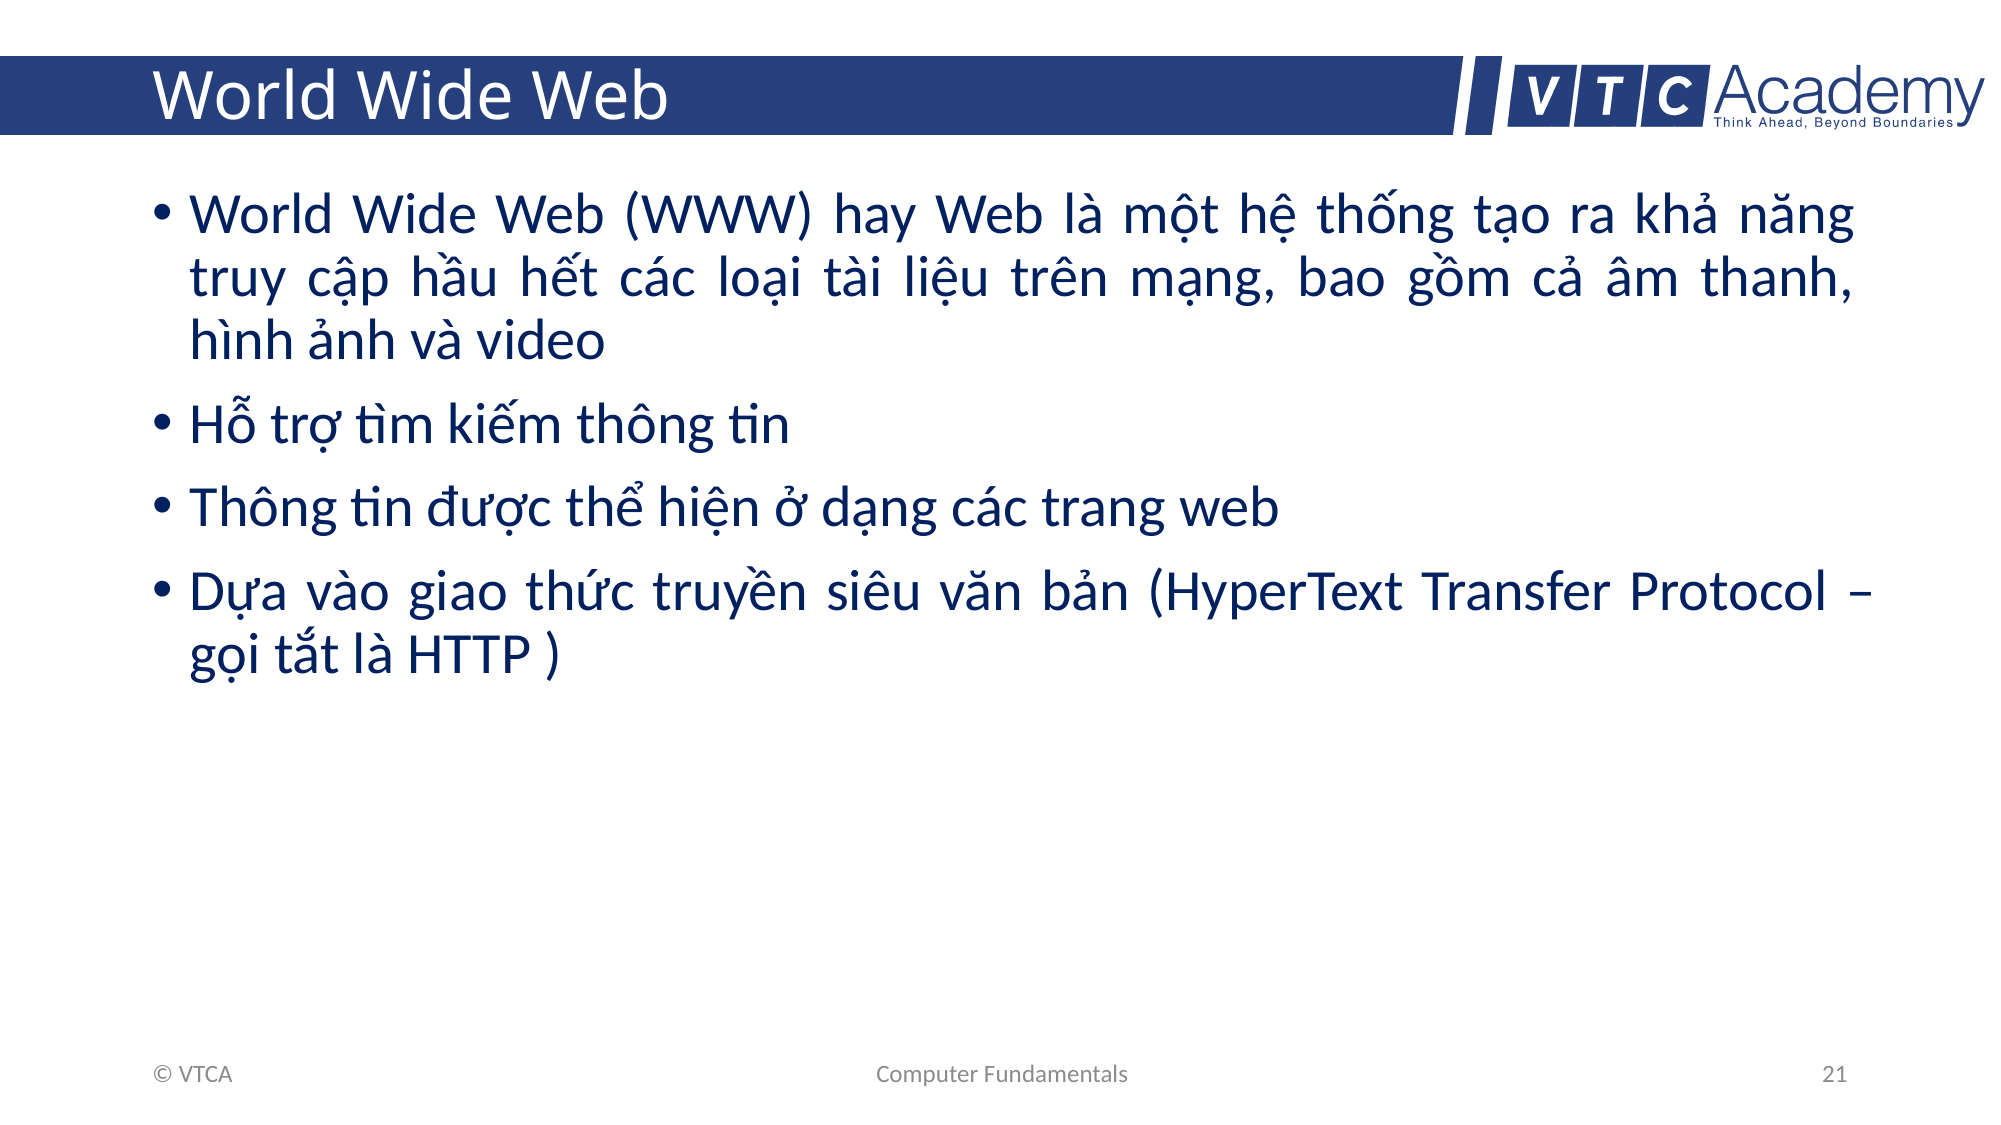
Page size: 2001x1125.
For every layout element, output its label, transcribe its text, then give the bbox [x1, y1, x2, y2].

picture [1863, 50, 2001, 144]
picture [0, 56, 137, 135]
footer Computer Fundamentals [388, 1042, 1617, 1103]
slide_number © VTCA [137, 1042, 365, 1103]
slide_number 21 [1640, 1042, 1863, 1103]
list World Wide Web (WWW) hay Web là một hệ thống tạo ra khả năng truy cập hầu hết các loại tài liệu trên mạng, bao gồm cả âm thanh, hình ảnh và video Hỗ trợ tìm kiếm thông tin Thông tin được thể hiện ở dạng các trang web Dựa vào giao thức truyền siêu văn bản (HyperText Transfer Protocol – gọi tắt là HTTP ) [137, 176, 1890, 1103]
title World Wide Web [137, 43, 1863, 152]
